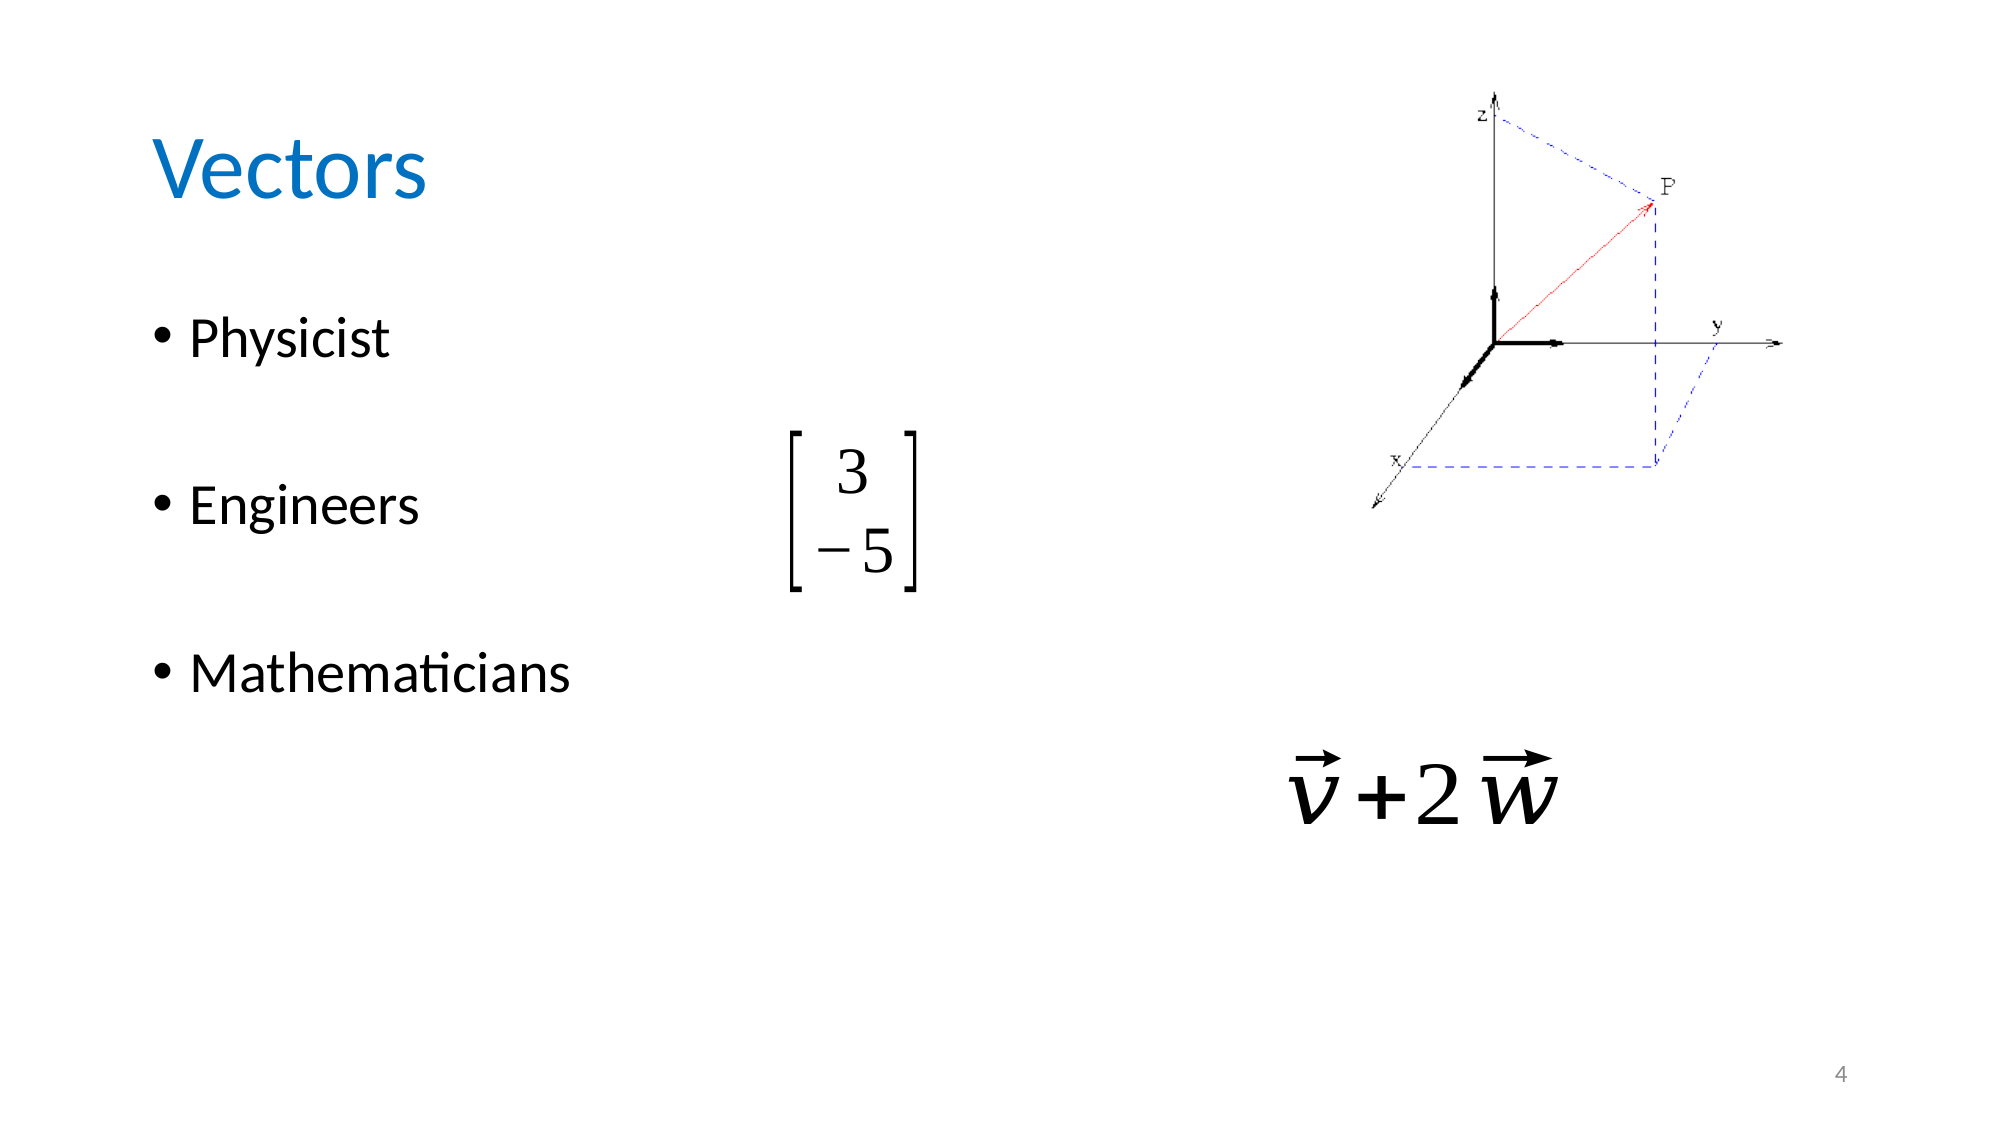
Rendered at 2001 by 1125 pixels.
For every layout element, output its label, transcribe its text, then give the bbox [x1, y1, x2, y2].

slide_number 4 [1412, 1042, 1863, 1103]
list Physicist Engineers Mathematicians [137, 299, 1863, 1014]
title Vectors [137, 59, 1863, 278]
picture [1370, 87, 1788, 512]
